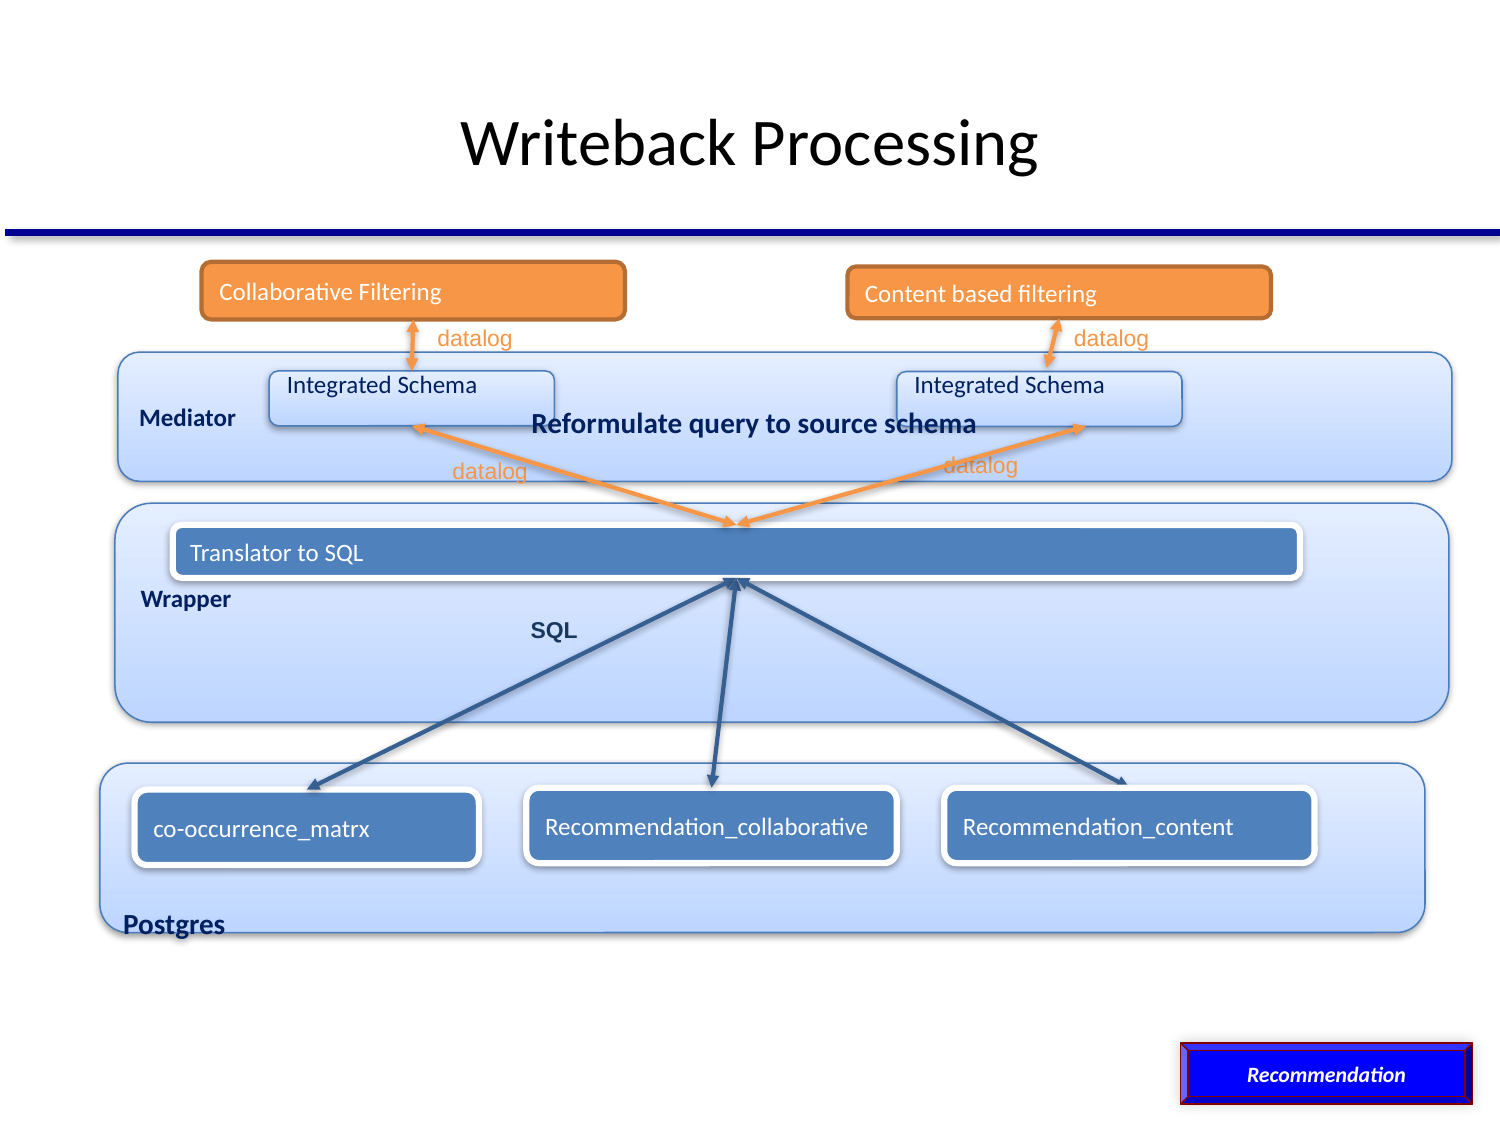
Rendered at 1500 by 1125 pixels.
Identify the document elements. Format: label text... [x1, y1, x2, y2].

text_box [1046, 317, 1060, 369]
text_box datalog [1059, 315, 1171, 358]
text_box Mediator [117, 352, 406, 482]
text_box datalog [422, 315, 535, 358]
text_box Recommendation_collaborative [526, 797, 897, 864]
text_box Postgres [99, 763, 1426, 933]
text_box Collaborative Filtering [201, 261, 626, 320]
title Writeback Processing [75, 45, 1425, 228]
text_box Mediator [1063, 352, 1452, 482]
text_box Integrated Schema [896, 371, 1183, 397]
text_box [411, 425, 735, 526]
text_box Recommendation_content [944, 787, 1315, 864]
text_box Reformulate query to source schema [516, 397, 1285, 483]
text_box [736, 577, 1130, 788]
text_box co-occurrence_matrx [134, 789, 479, 866]
text_box Integrated Schema [269, 370, 555, 426]
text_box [736, 425, 1087, 526]
text_box Wrapper [1091, 503, 1449, 723]
text_box Content based filtering [847, 266, 1271, 319]
text_box Wrapper [114, 503, 406, 723]
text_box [306, 577, 710, 790]
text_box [711, 577, 735, 788]
text_box Recommendation [1180, 1042, 1473, 1105]
text_box Translator to SQL [172, 524, 1300, 578]
text_box Mediator [420, 352, 1040, 397]
